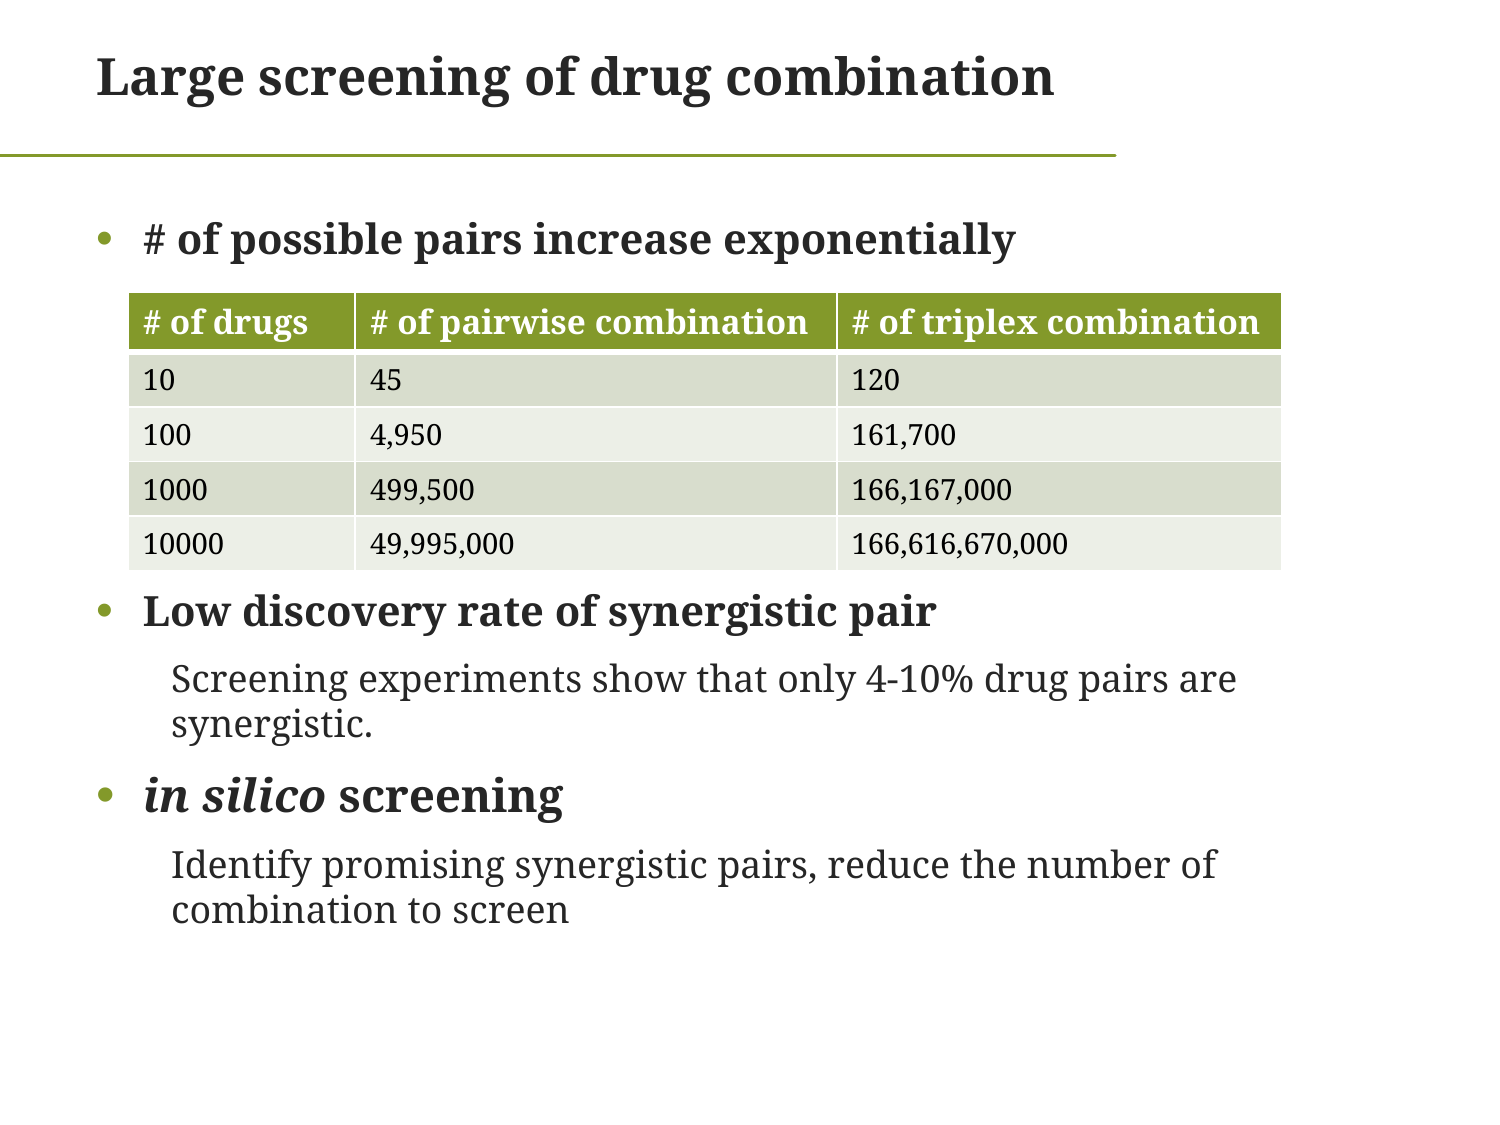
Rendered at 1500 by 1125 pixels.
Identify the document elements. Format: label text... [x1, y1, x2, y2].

list # of possible pairs increase exponentially Low discovery rate of synergistic pair Screening experiments show that only 4-10% drug pairs are synergistic. in silico screening Identify promising synergistic pairs, reduce the number of combination to screen [81, 205, 1427, 1042]
table_cell 161,700 [838, 408, 1281, 461]
table_header # of drugs [129, 293, 354, 349]
table_cell 45 [356, 355, 836, 406]
table_cell 10000 [129, 517, 354, 570]
title Large screening of drug combination [81, 12, 1116, 138]
table_cell 100 [129, 408, 354, 461]
table_cell 49,995,000 [356, 517, 836, 570]
table_header # of pairwise combination [356, 293, 836, 349]
table_cell 120 [838, 355, 1281, 406]
table_cell 4,950 [356, 408, 836, 461]
table_header # of triplex combination [838, 293, 1281, 349]
table_cell 1000 [129, 462, 354, 515]
table_cell 166,616,670,000 [838, 517, 1281, 570]
table_cell 10 [129, 355, 354, 406]
table_cell 499,500 [356, 462, 836, 515]
table_cell 166,167,000 [838, 462, 1281, 515]
